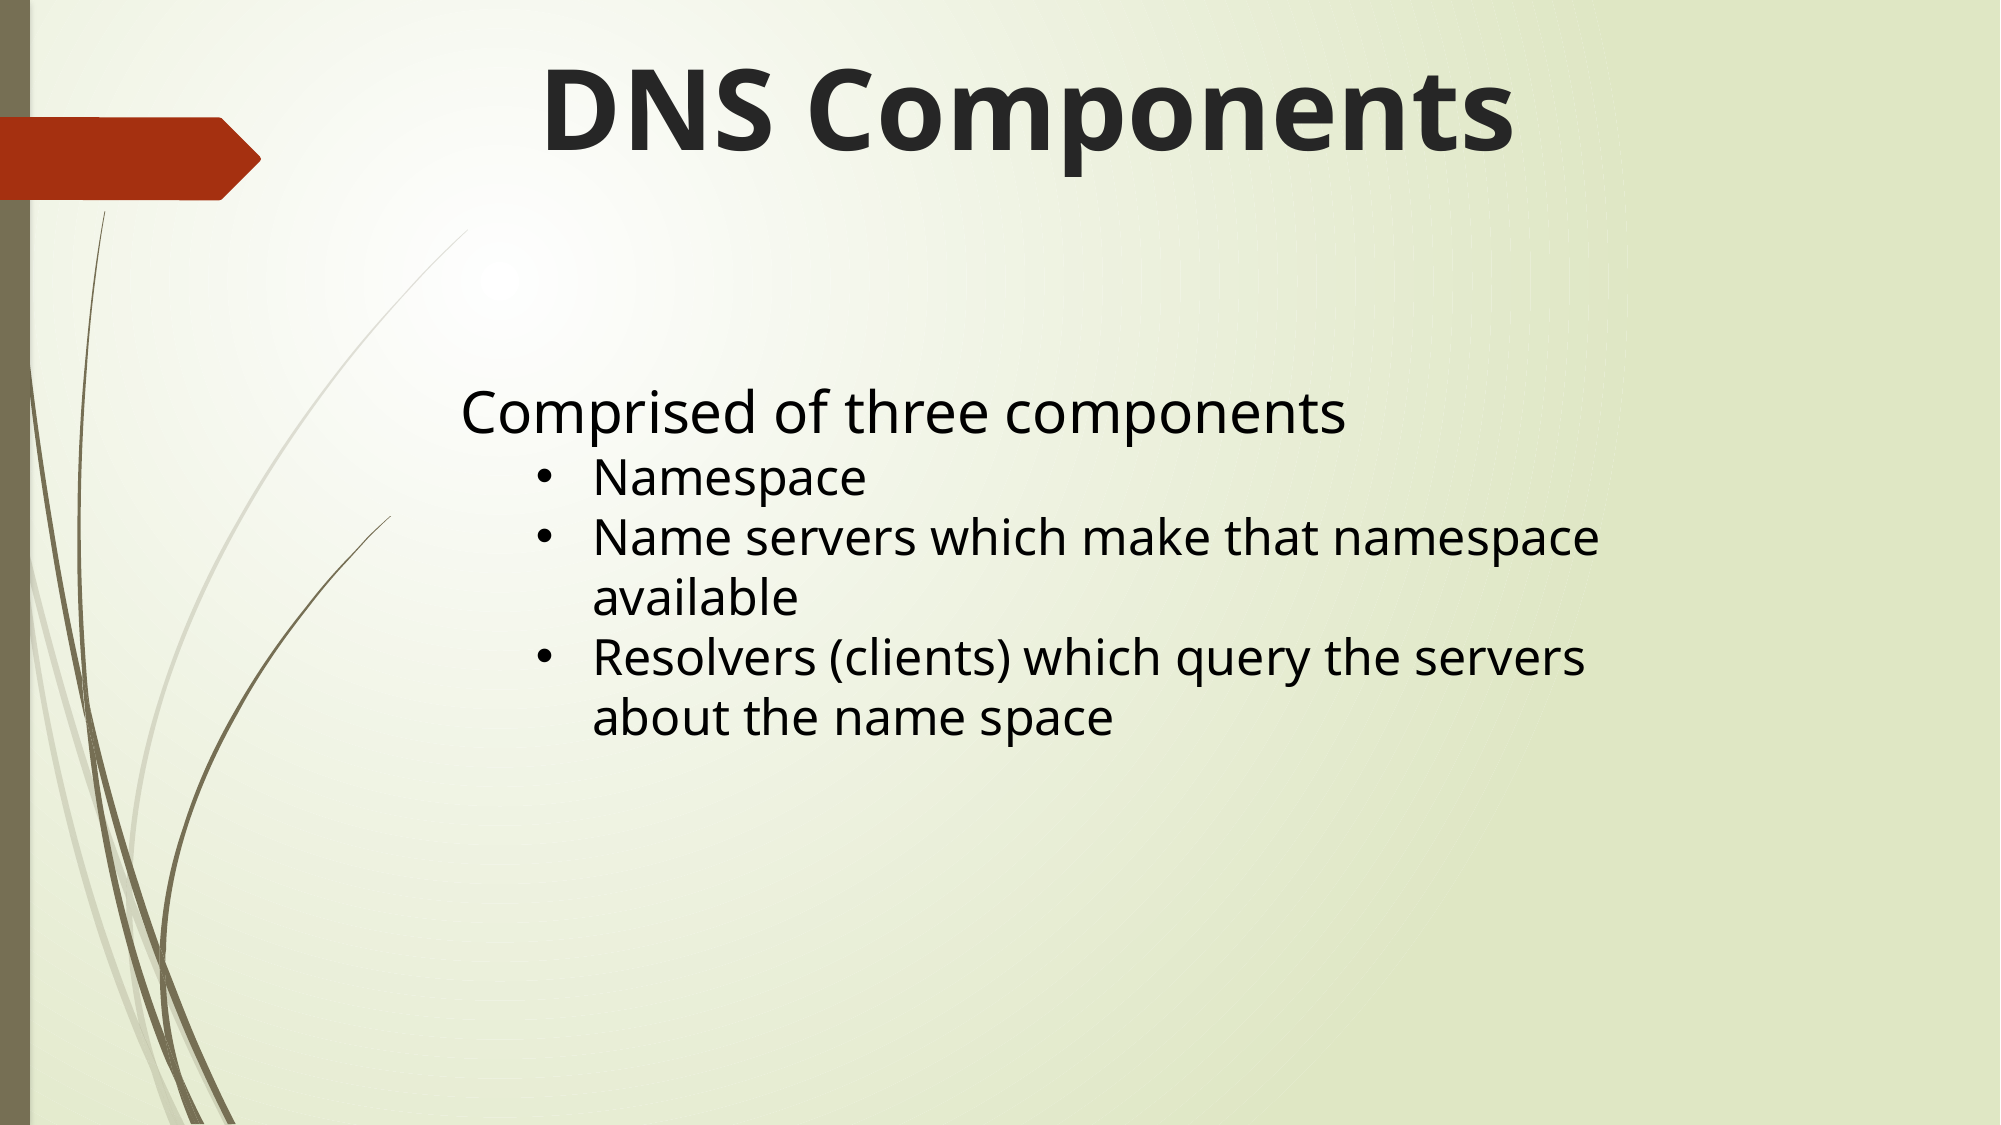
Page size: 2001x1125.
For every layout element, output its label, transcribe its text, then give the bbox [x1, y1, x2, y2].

text_box DNS Components [523, 30, 1533, 181]
text_box Comprised of three components Namespace Name servers which make that namespace available Resolvers (clients) which query the servers about the name space [446, 368, 1627, 753]
